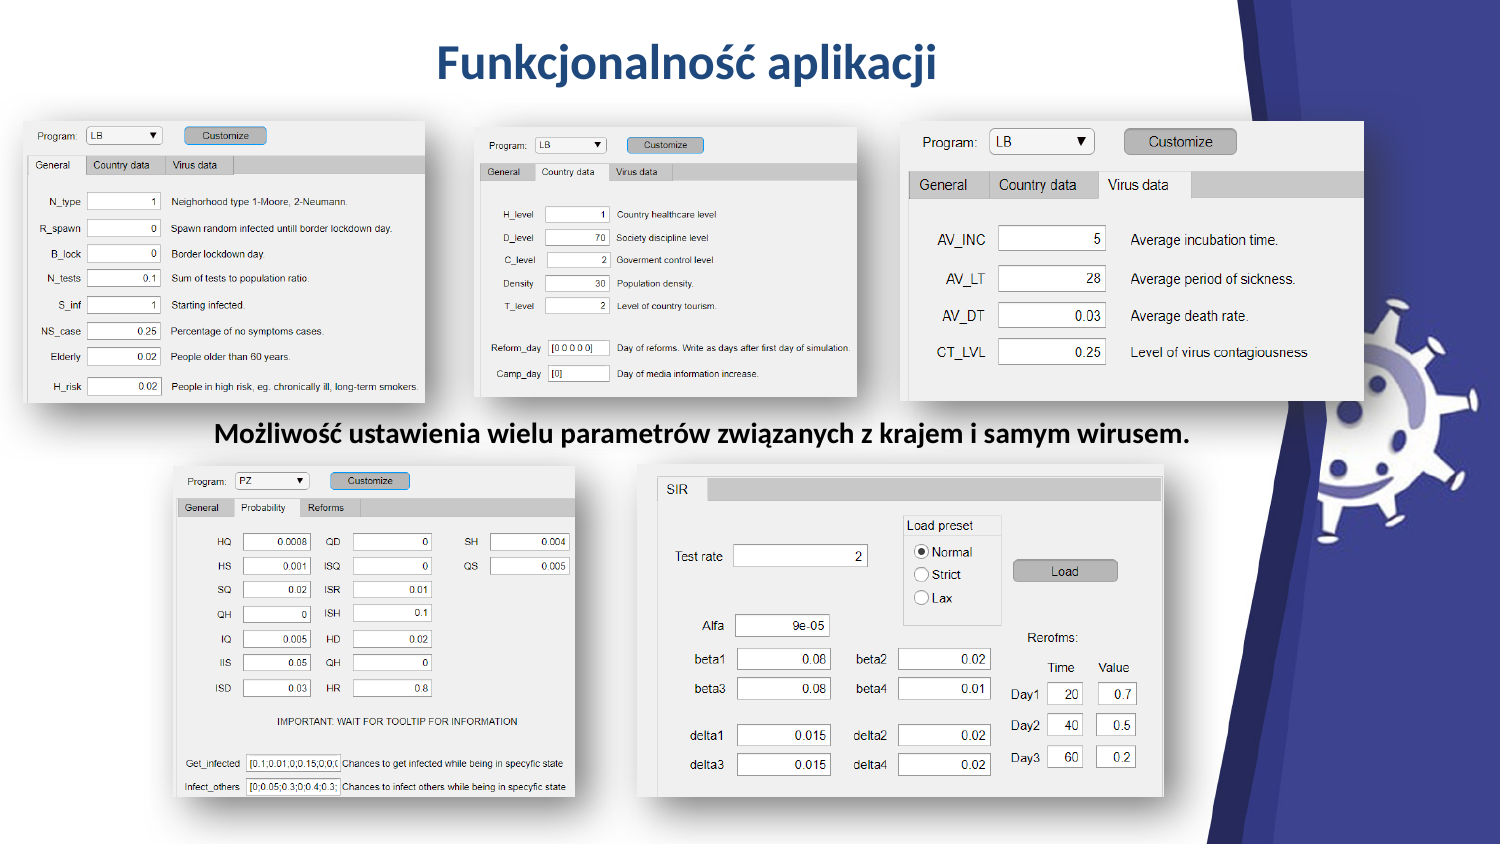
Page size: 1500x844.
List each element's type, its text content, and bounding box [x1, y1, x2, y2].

text_box Możliwość ustawienia wielu parametrów związanych z krajem i samym wirusem. [198, 406, 1214, 457]
picture [0, 0, 1500, 844]
text_box Funkcjonalność aplikacji [349, 21, 1026, 98]
